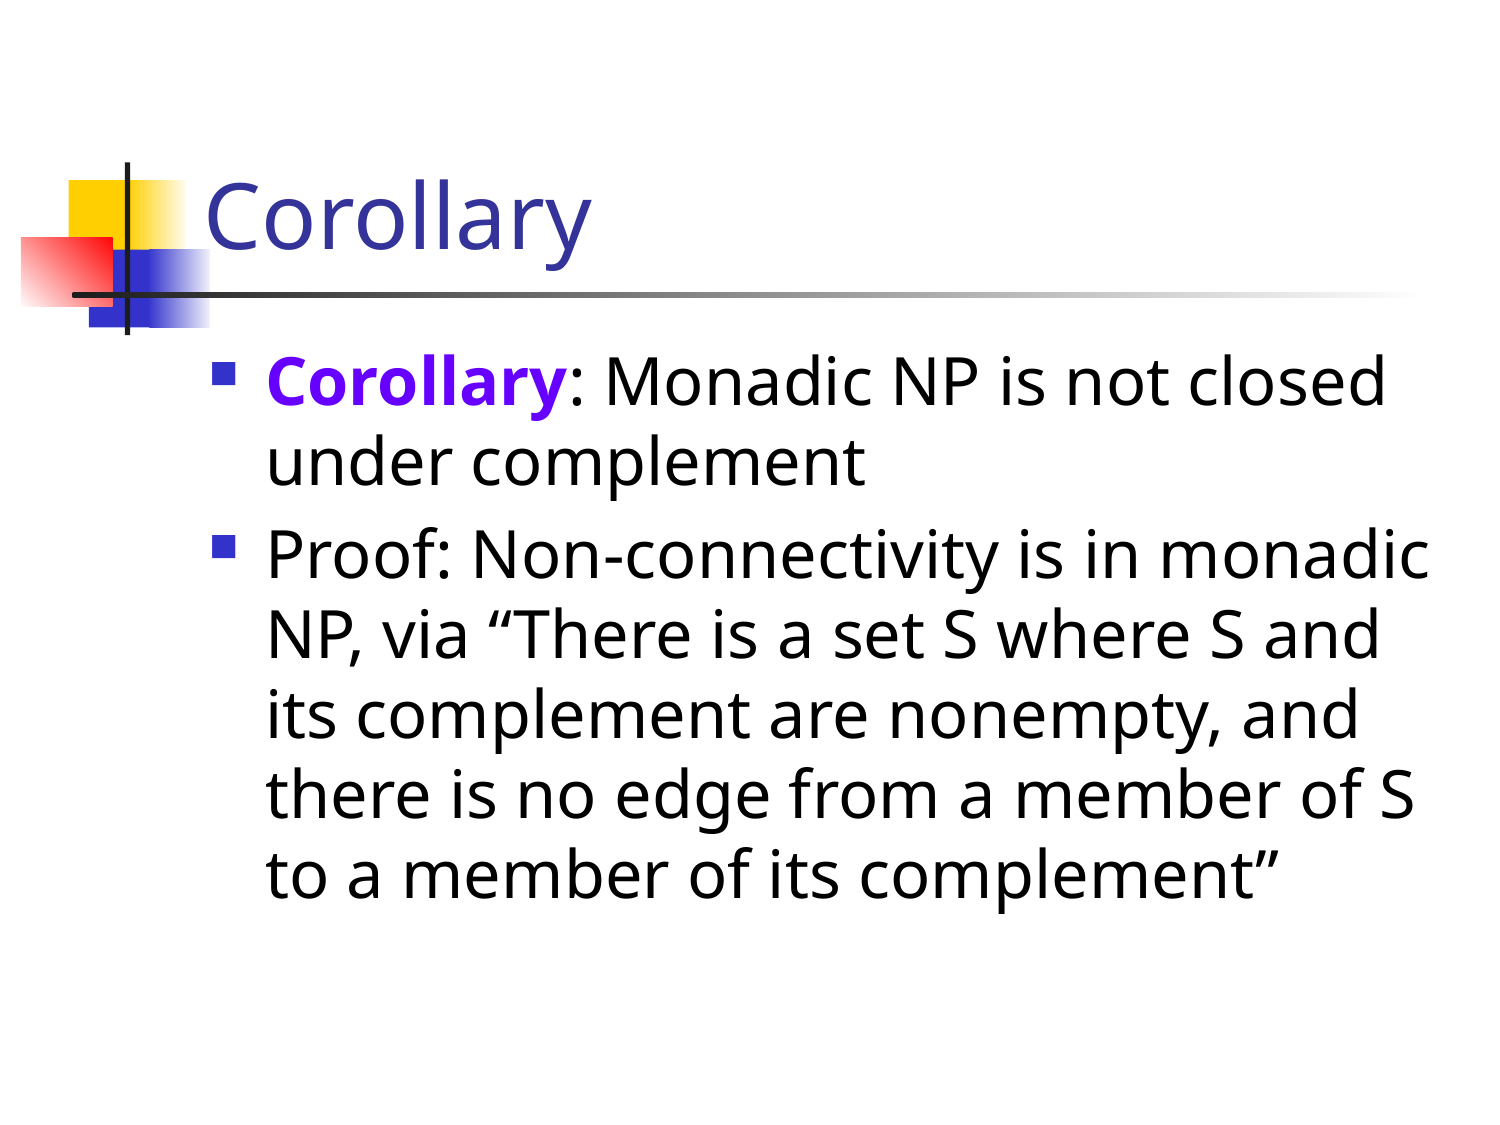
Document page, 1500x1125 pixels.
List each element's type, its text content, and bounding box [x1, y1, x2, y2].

list Corollary: Monadic NP is not closed under complement Proof: Non-connectivity is in monadic NP, via “There is a set S where S and its complement are nonempty, and there is no edge from a member of S to a member of its complement” [193, 331, 1469, 1006]
title Corollary [188, 35, 1468, 275]
